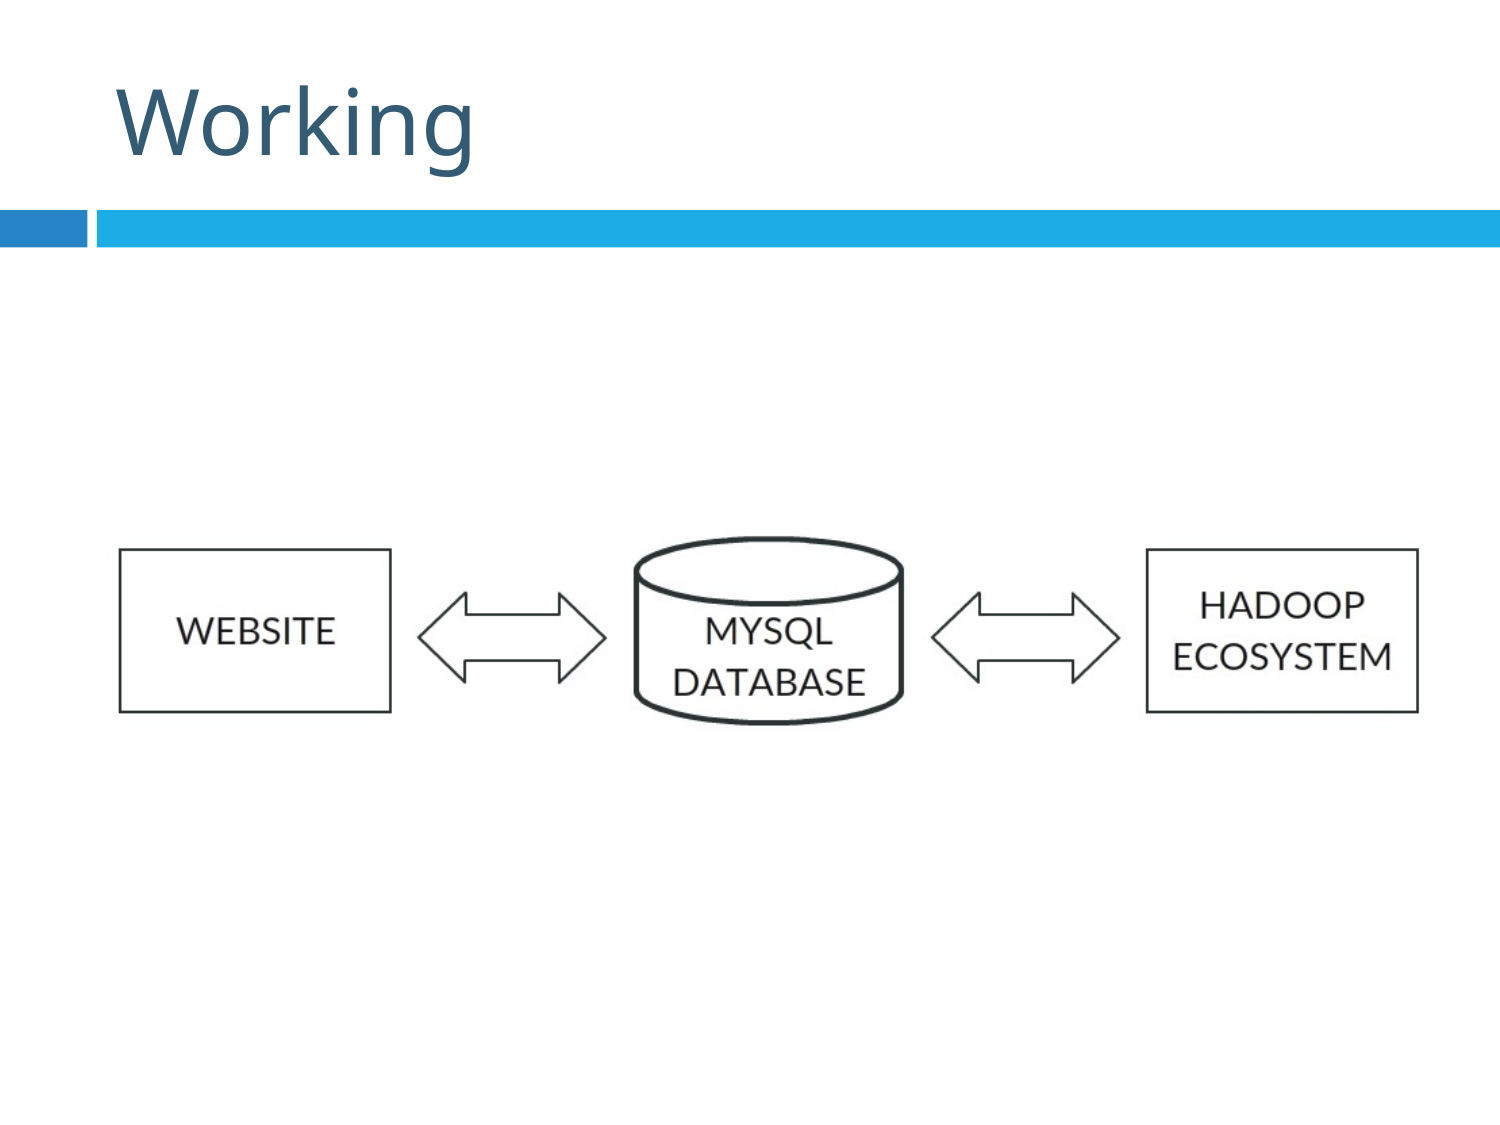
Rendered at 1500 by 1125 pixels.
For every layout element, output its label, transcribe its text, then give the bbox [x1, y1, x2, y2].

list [100, 516, 1439, 747]
title Working [100, 37, 1438, 200]
